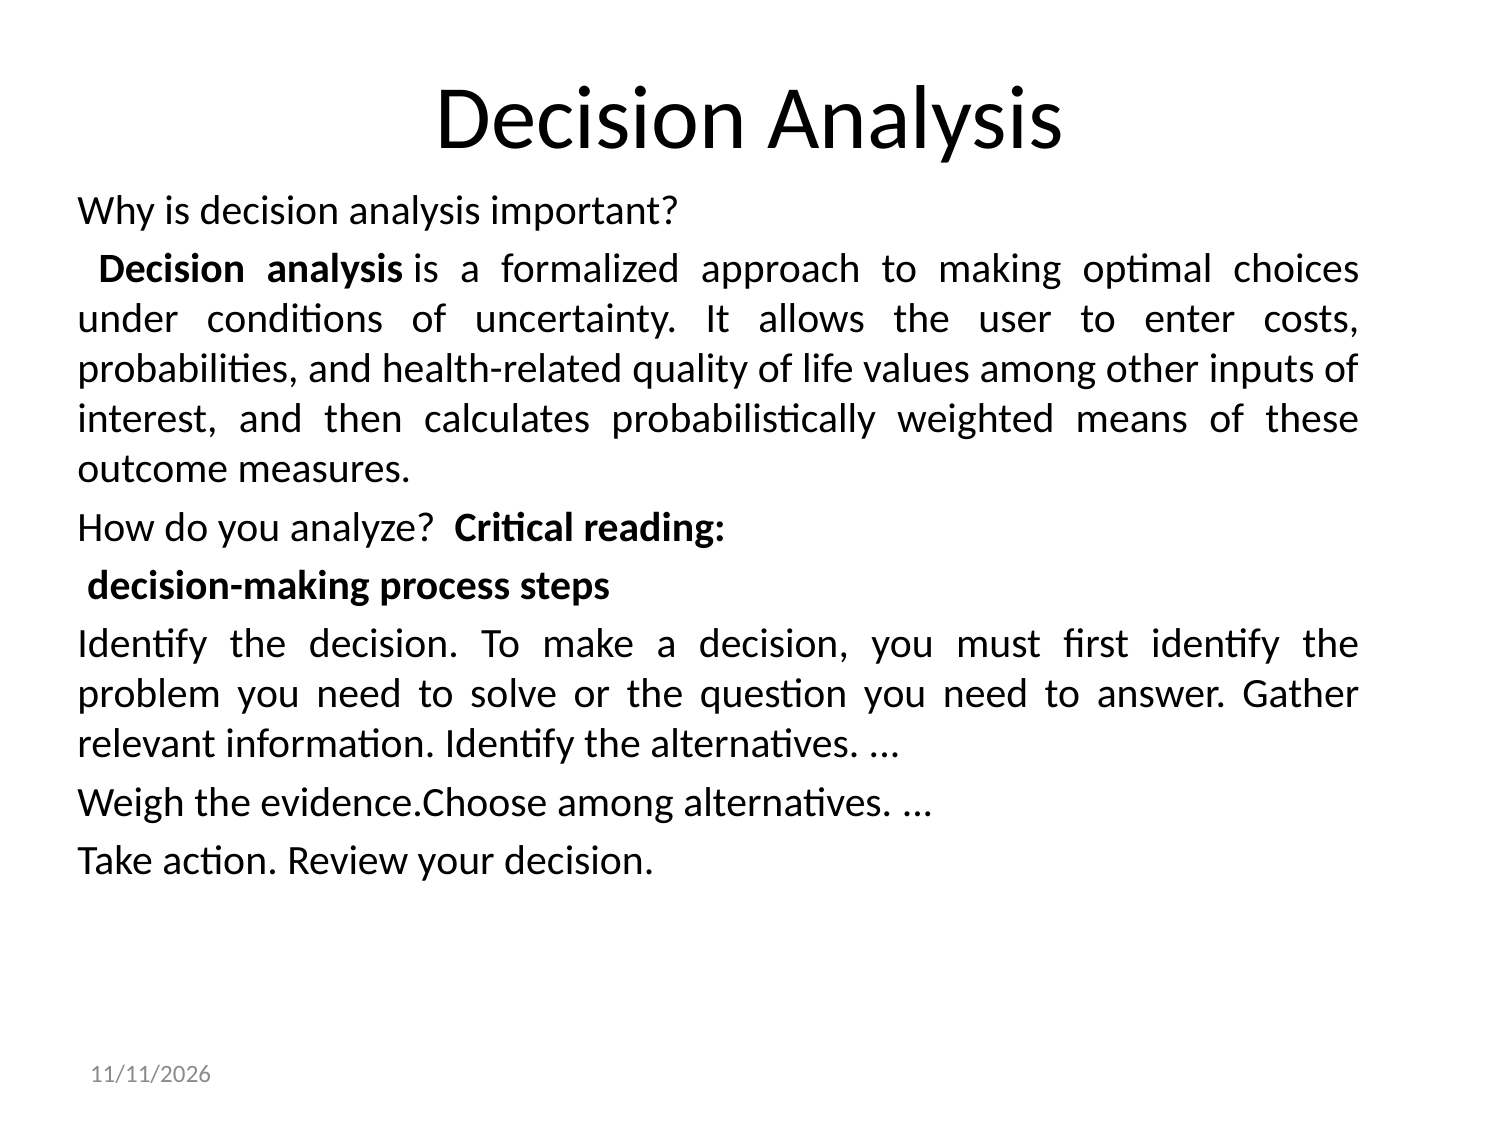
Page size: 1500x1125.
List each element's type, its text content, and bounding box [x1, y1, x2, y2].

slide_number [75, 1042, 425, 1103]
subtitle Why is decision analysis important? Decision analysis is a formalized approach to making optimal choices under conditions of uncertainty. It allows the user to enter costs, probabilities, and health-related quality of life values among other inputs of interest, and then calculates probabilistically weighted means of these outcome measures. How do you analyze? Critical reading: decision-making process steps Identify the decision. To make a decision, you must first identify the problem you need to solve or the question you need to answer. Gather relevant information. Identify the alternatives. ... Weigh the evidence.Choose among alternatives. ... Take action. Review your decision. [62, 174, 1375, 1038]
title Decision Analysis [112, 50, 1388, 175]
